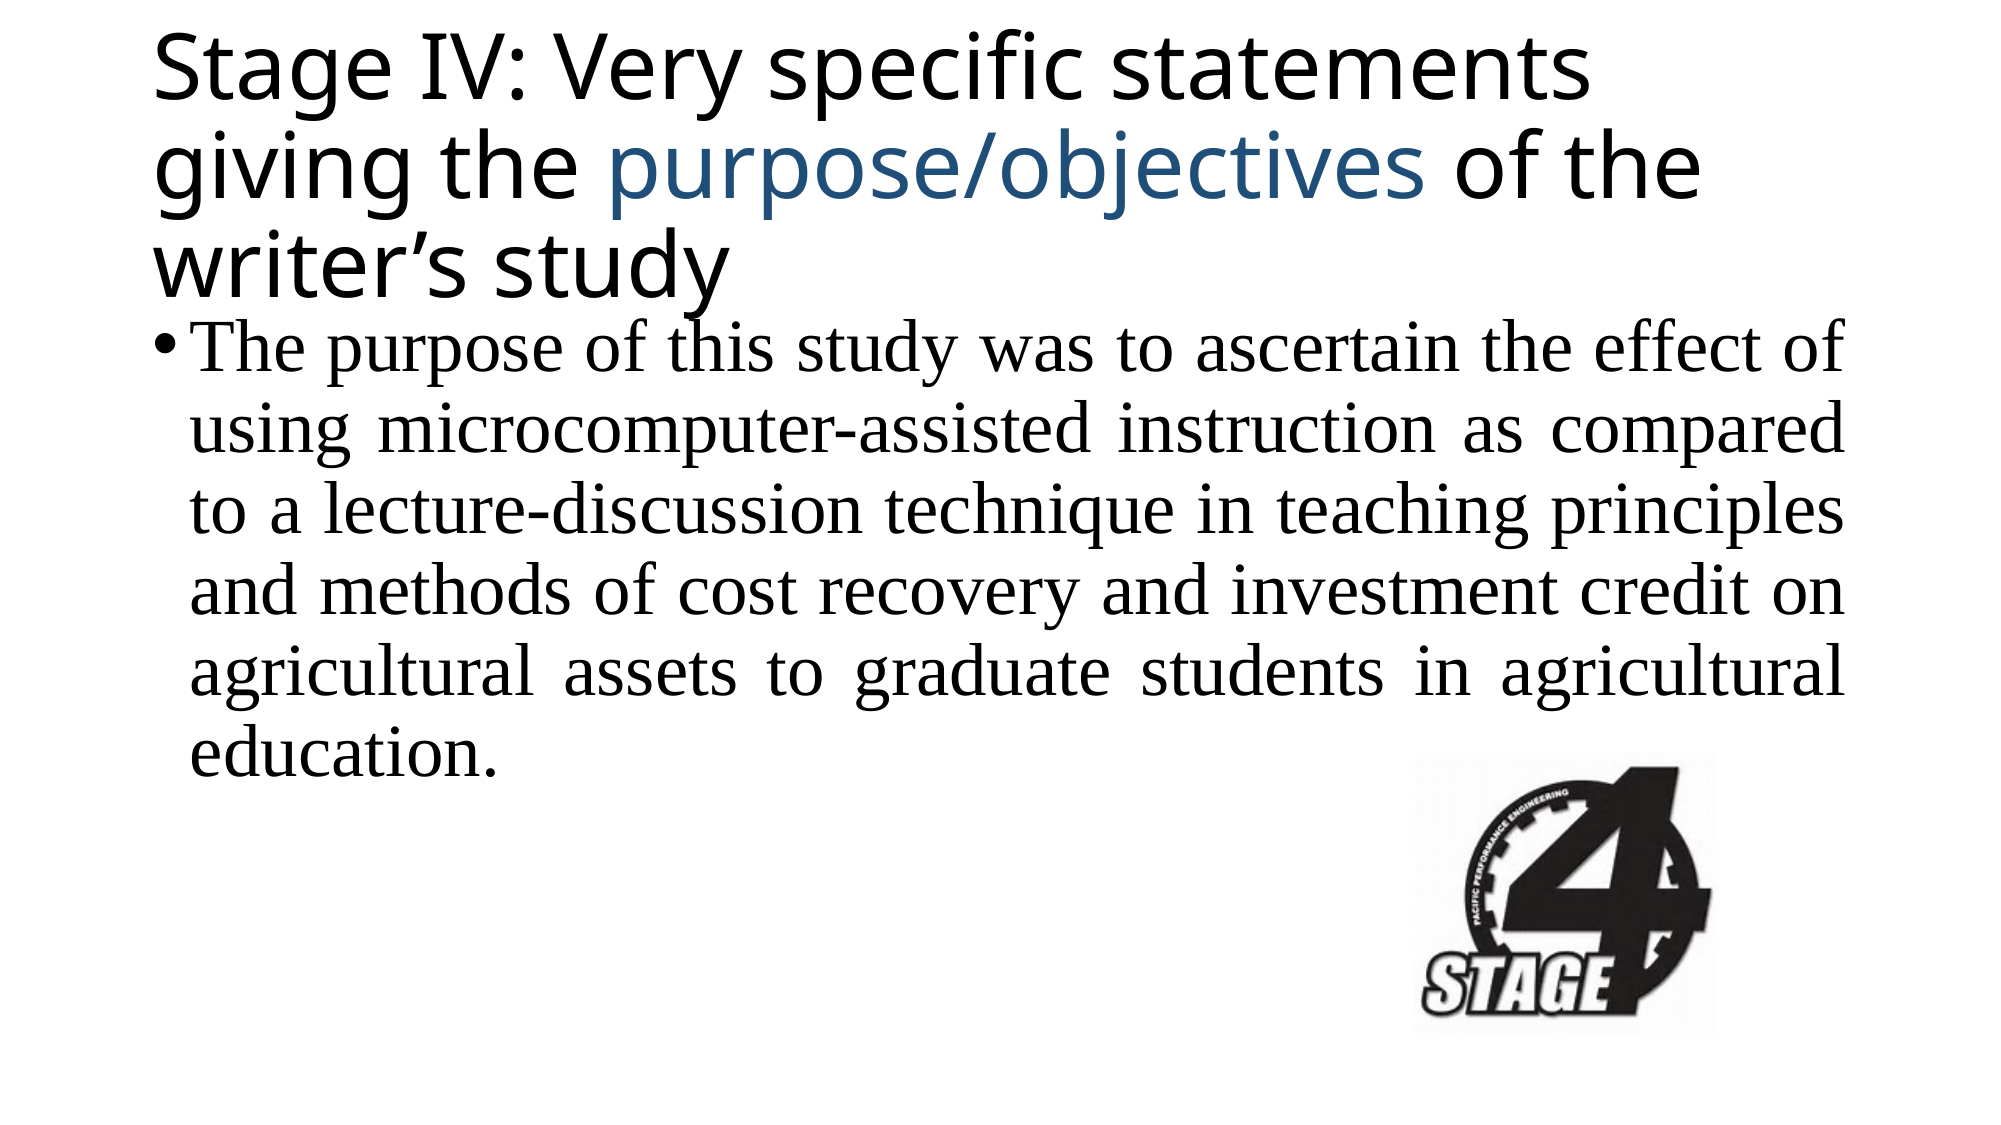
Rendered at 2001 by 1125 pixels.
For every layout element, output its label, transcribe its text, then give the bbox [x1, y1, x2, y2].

picture [1414, 751, 1719, 1036]
list The purpose of this study was to ascertain the effect of using microcomputer-assisted instruction as compared to a lecture-discussion technique in teaching principles and methods of cost recovery and investment credit on agricultural assets to graduate students in agricultural education. [137, 299, 1863, 1014]
title Stage IV: Very specific statements giving the purpose/objectives of the writer’s study [137, 59, 1863, 278]
